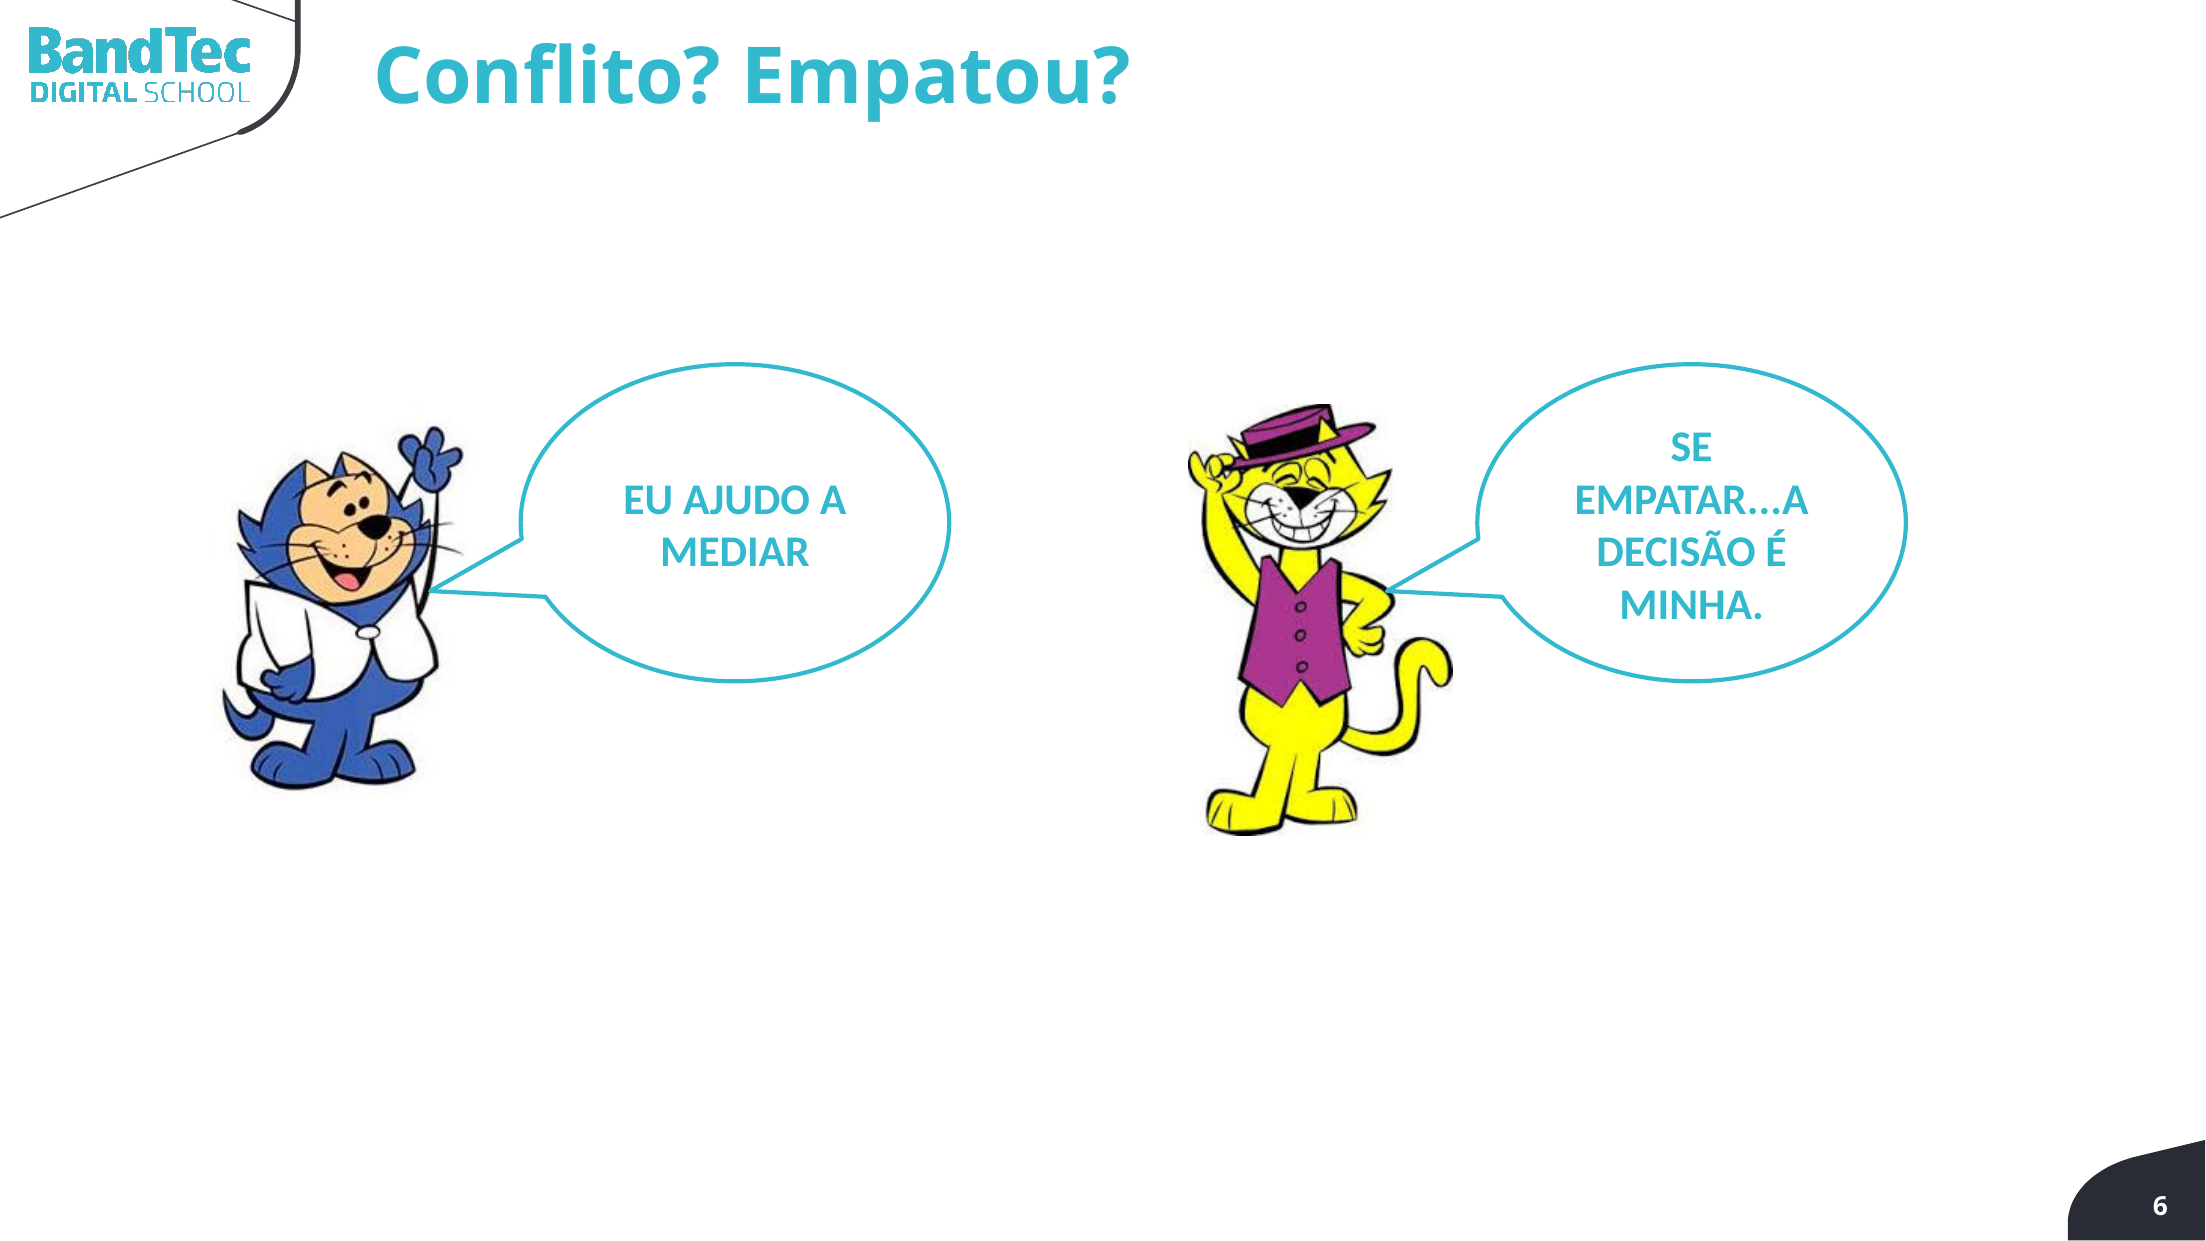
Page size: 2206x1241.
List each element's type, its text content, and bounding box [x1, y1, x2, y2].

slide_number 6 [2067, 1186, 2172, 1223]
picture [29, 27, 250, 110]
text_box EU AJUDO A MEDIAR [509, 362, 952, 684]
list Conflito? Empatou? [358, 17, 2128, 144]
picture [212, 381, 505, 800]
picture [1187, 404, 1454, 837]
text_box SE EMPATAR...A DECISÃO É MINHA. [1459, 362, 1908, 684]
